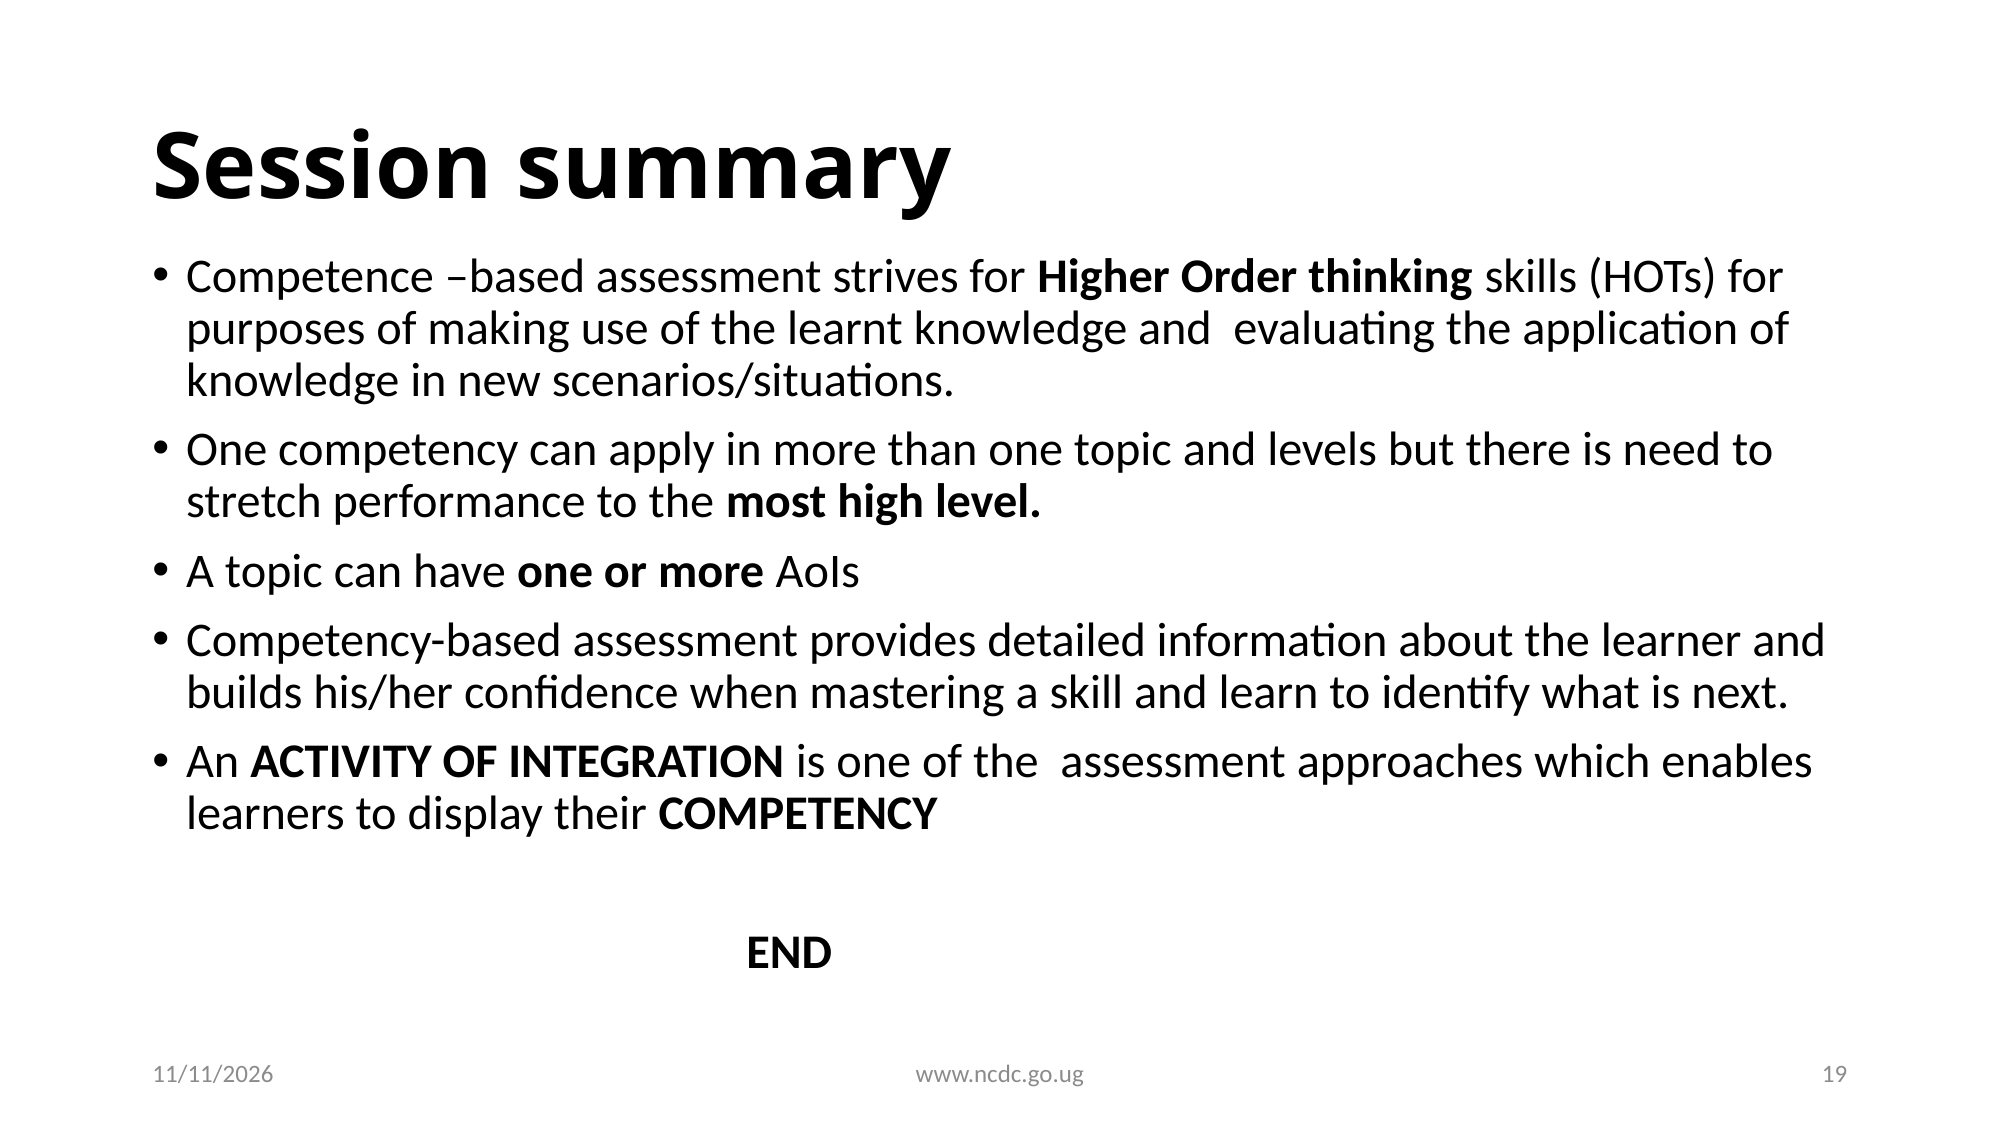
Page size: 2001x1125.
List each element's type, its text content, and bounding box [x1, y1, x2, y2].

slide_number 19 [1412, 1042, 1863, 1103]
list Competence –based assessment strives for Higher Order thinking skills (HOTs) for purposes of making use of the learnt knowledge and evaluating the application of knowledge in new scenarios/situations. One competency can apply in more than one topic and levels but there is need to stretch performance to the most high level. A topic can have one or more AoIs Competency-based assessment provides detailed information about the learner and builds his/her confidence when mastering a skill and learn to identify what is next. An ACTIVITY OF INTEGRATION is one of the assessment approaches which enables learners to display their COMPETENCY END [137, 242, 1863, 1014]
footer www.ncdc.go.ug [662, 1042, 1338, 1103]
title Session summary [137, 59, 1863, 242]
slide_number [137, 1042, 588, 1103]
